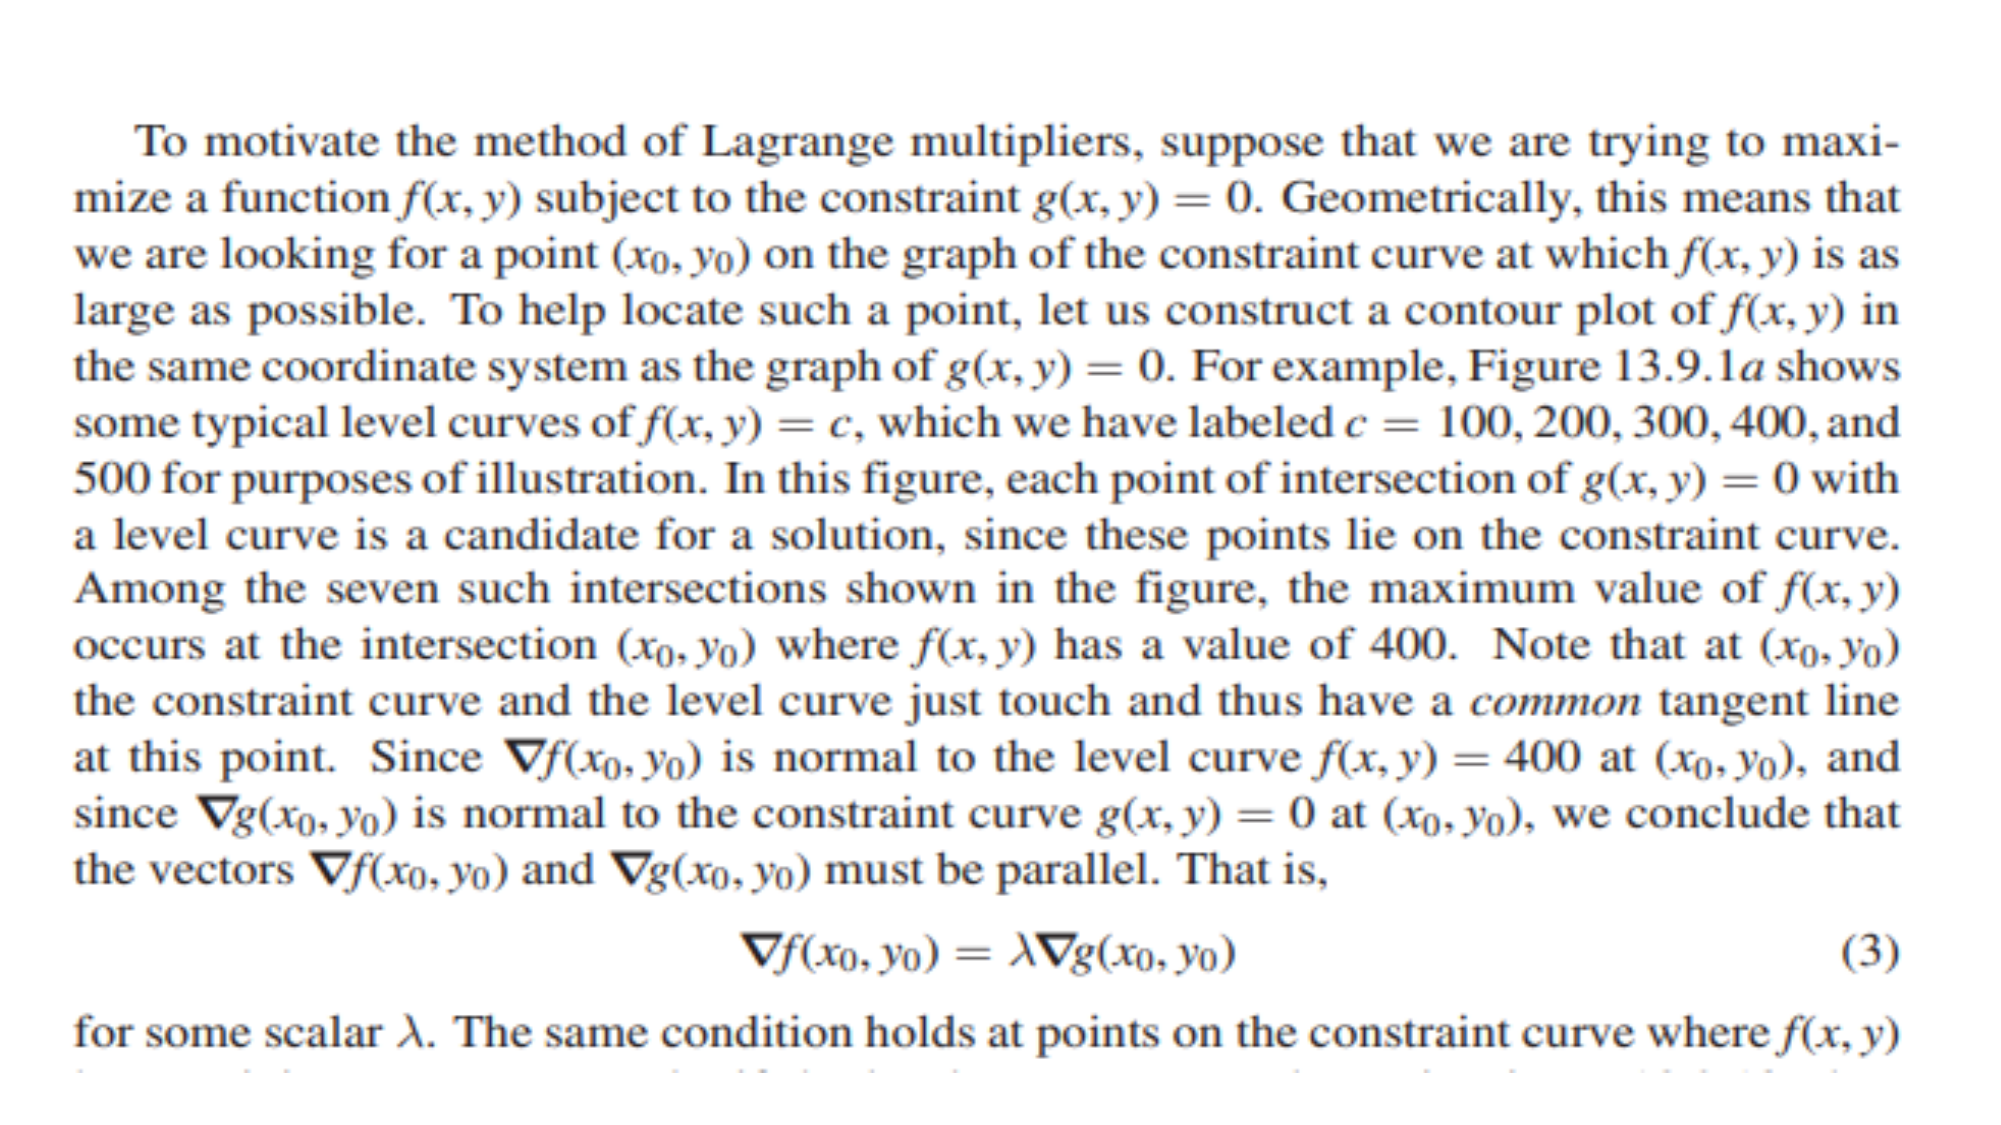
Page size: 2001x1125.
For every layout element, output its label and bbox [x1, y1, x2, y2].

picture [56, 106, 1957, 1073]
